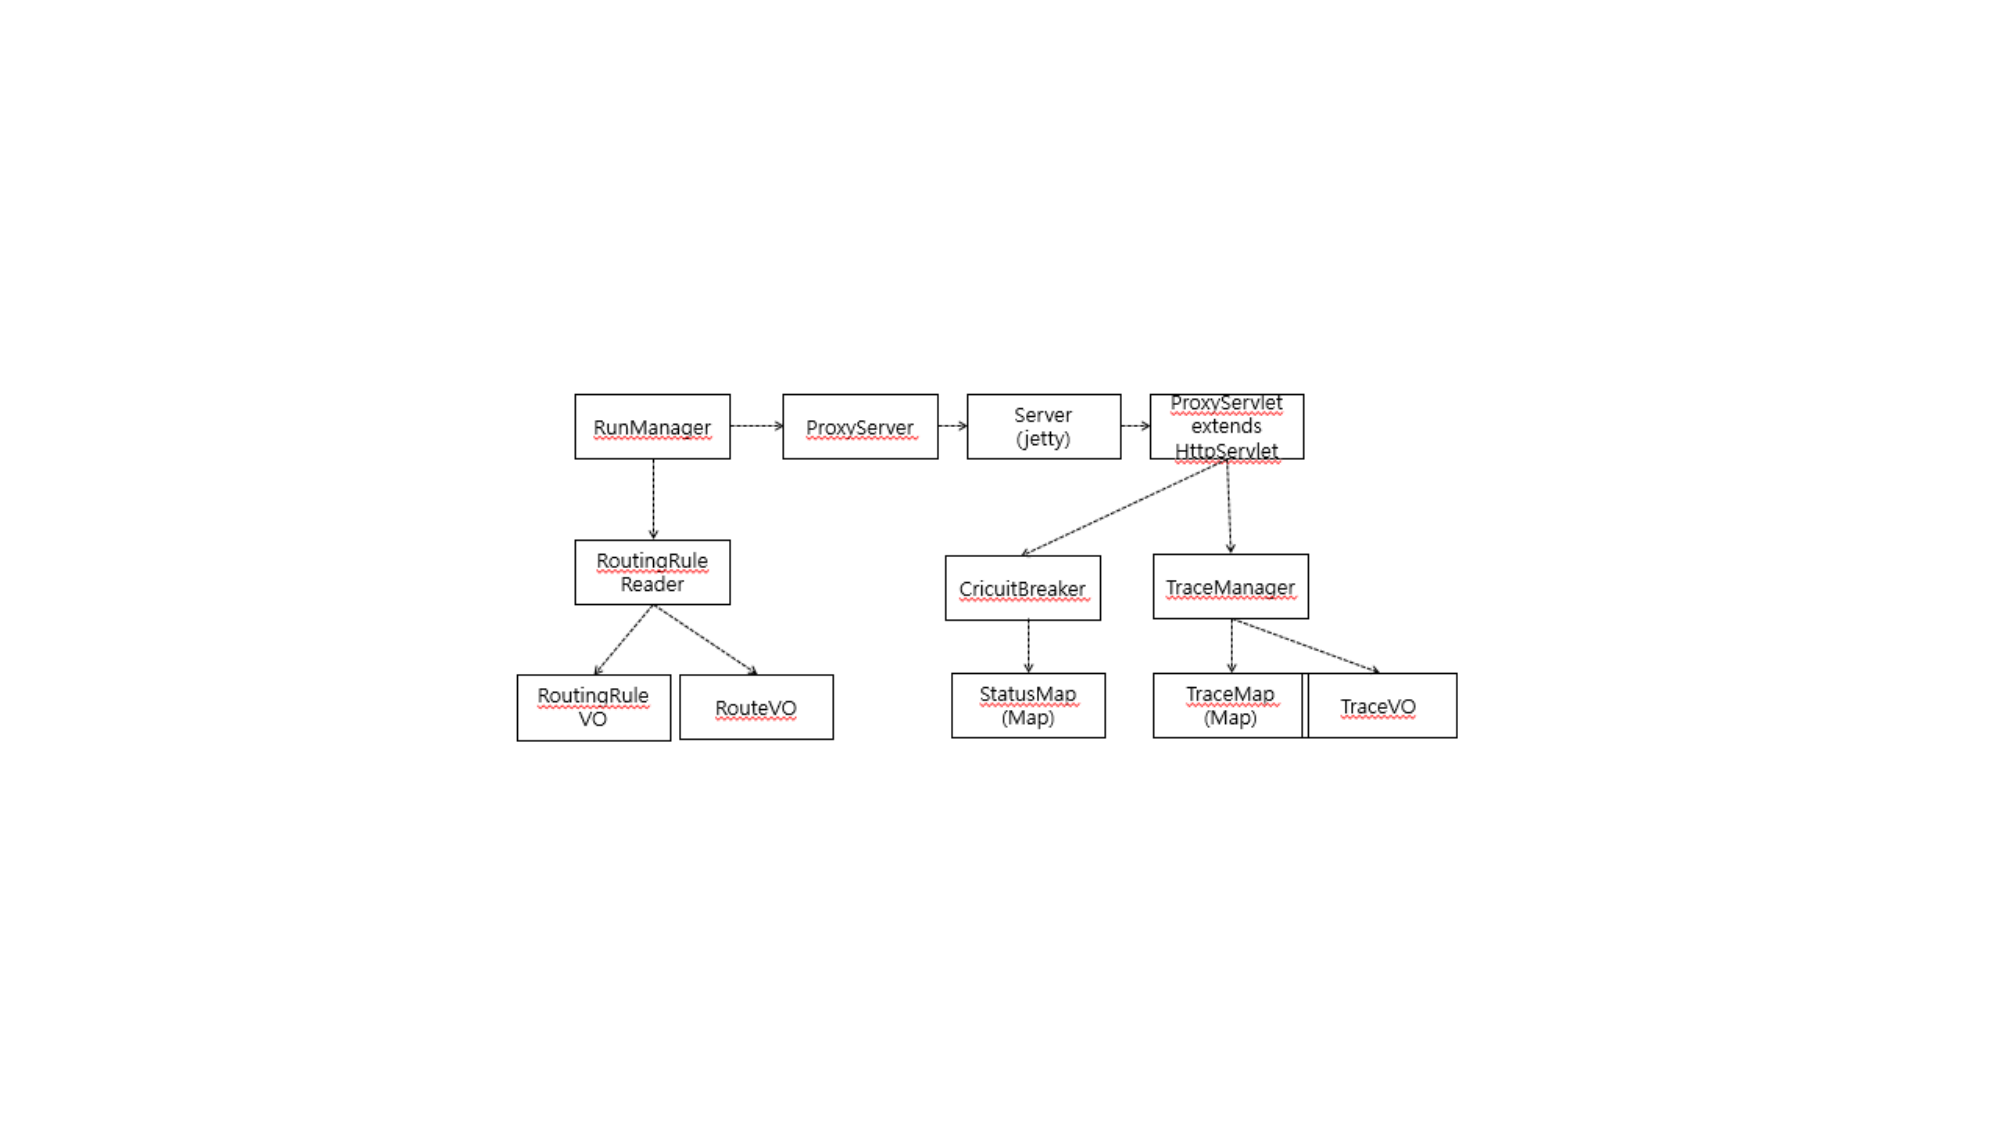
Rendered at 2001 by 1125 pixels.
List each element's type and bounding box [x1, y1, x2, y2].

picture [492, 358, 1508, 767]
